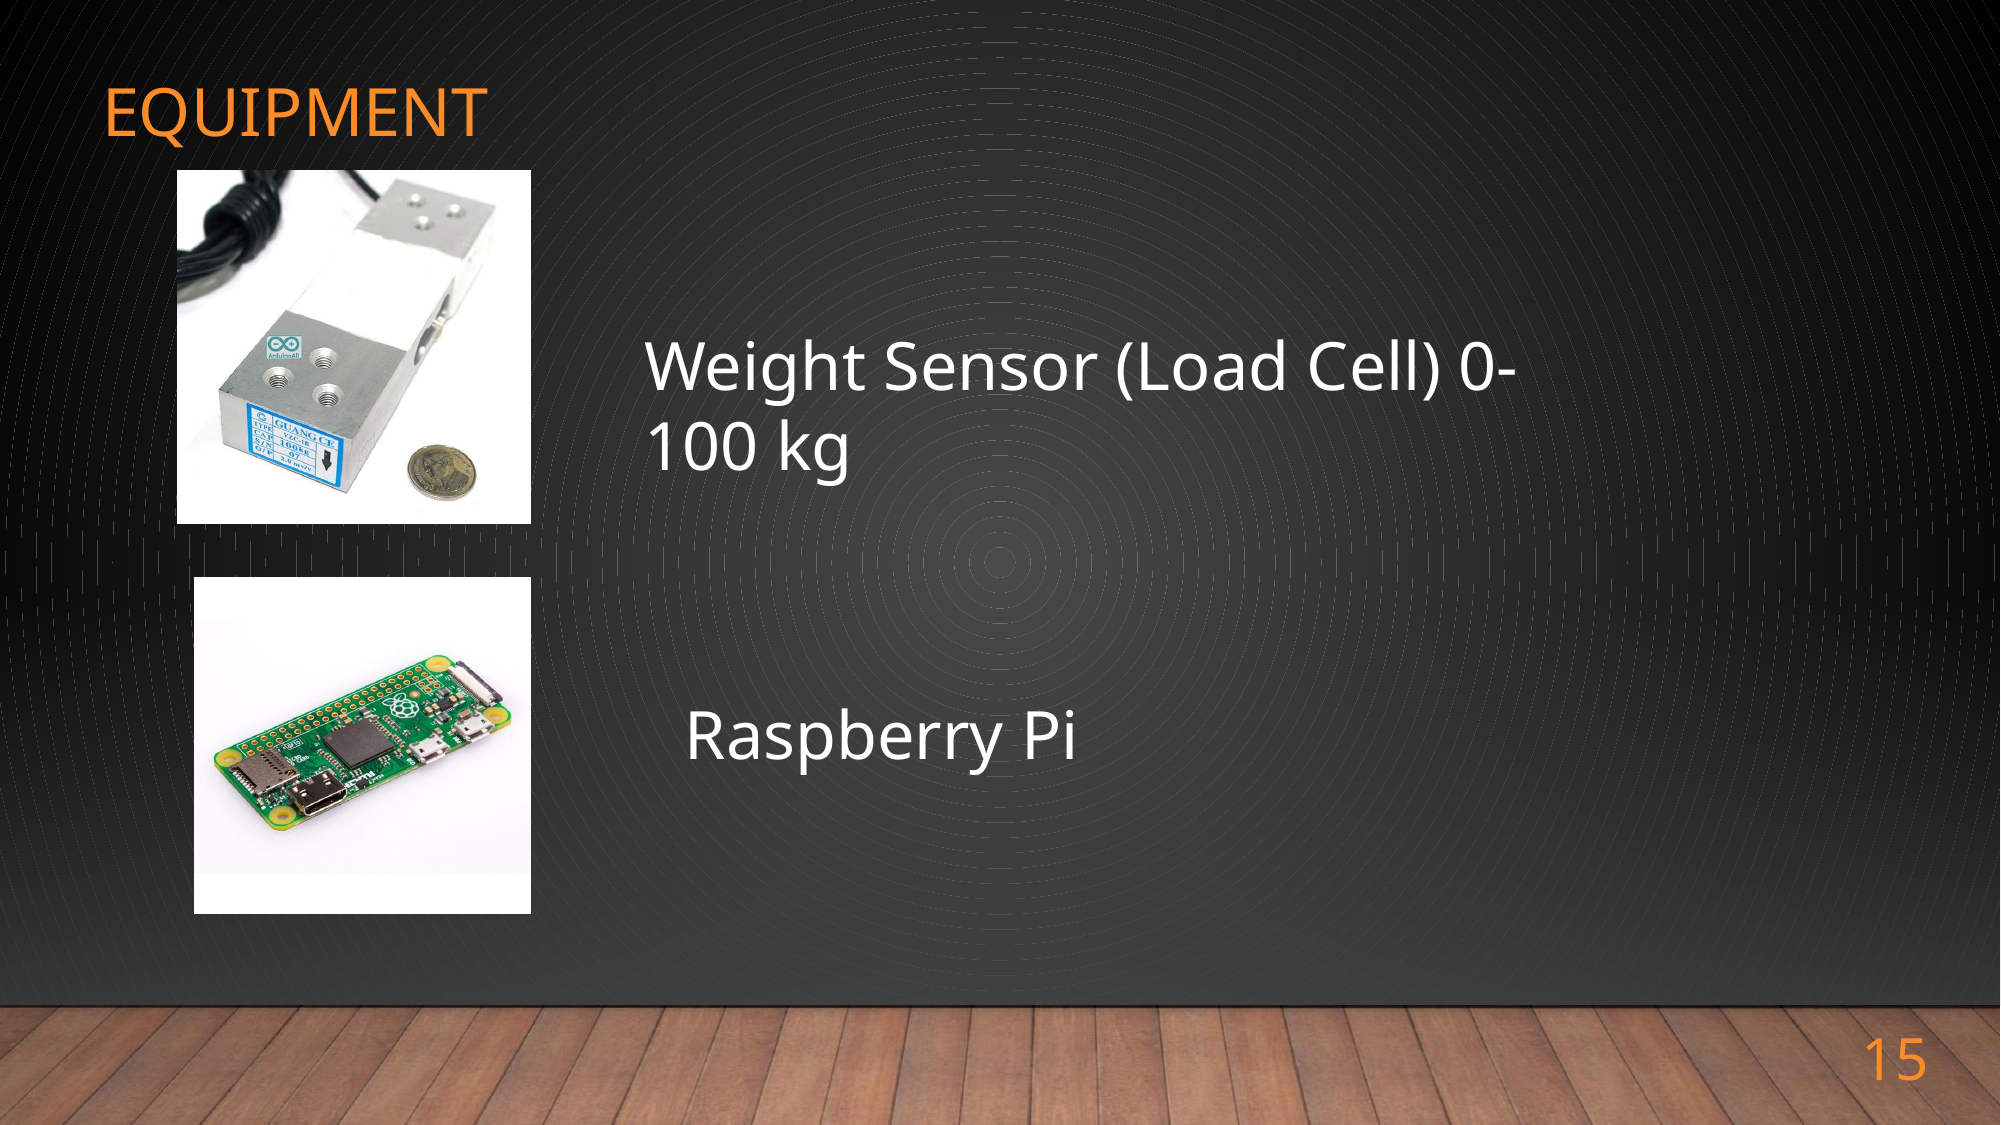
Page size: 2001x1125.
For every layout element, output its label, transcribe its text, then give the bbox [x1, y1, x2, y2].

text_box Raspberry Pi [669, 684, 1837, 781]
picture [194, 577, 531, 914]
picture [177, 170, 531, 524]
picture [0, 1005, 2000, 1125]
slide_number ‹#› [1810, 1014, 1944, 1098]
text_box Weight Sensor (Load Cell) 0-100 kg [629, 316, 1612, 494]
title EQUIPMENT [87, 28, 1612, 201]
